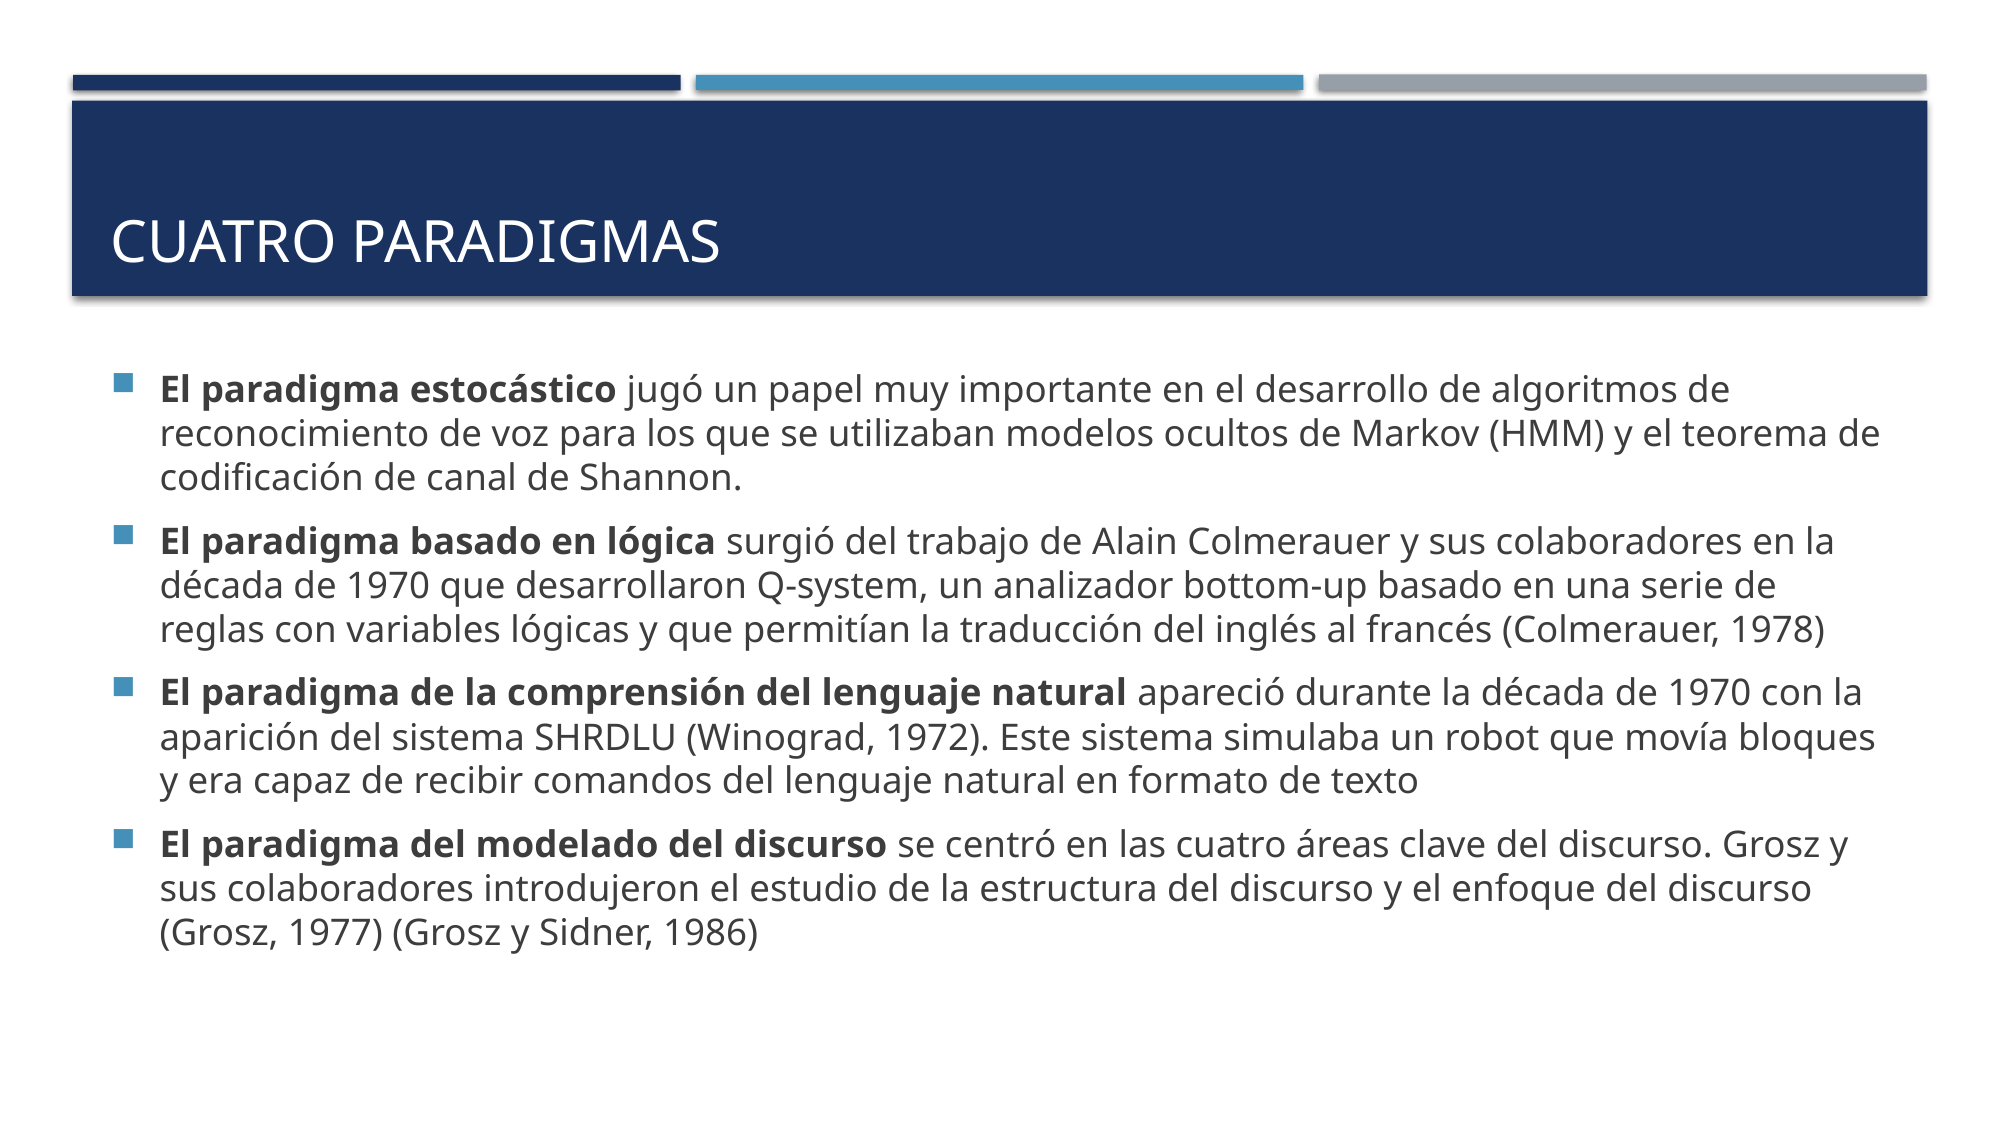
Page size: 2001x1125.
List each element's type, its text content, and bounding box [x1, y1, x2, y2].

list El paradigma estocástico jugó un papel muy importante en el desarrollo de algoritmos de reconocimiento de voz para los que se utilizaban modelos ocultos de Markov (HMM) y el teorema de codificación de canal de Shannon. El paradigma basado en lógica surgió del trabajo de Alain Colmerauer y sus colaboradores en la década de 1970 que desarrollaron Q-system, un analizador bottom-up basado en una serie de reglas con variables lógicas y que permitían la traducción del inglés al francés (Colmerauer, 1978) El paradigma de la comprensión del lenguaje natural apareció durante la década de 1970 con la aparición del sistema SHRDLU (Winograd, 1972). Este sistema simulaba un robot que movía bloques y era capaz de recibir comandos del lenguaje natural en formato de texto El paradigma del modelado del discurso se centró en las cuatro áreas clave del discurso. Grosz y sus colaboradores introdujeron el estudio de la estructura del discurso y el enfoque del discurso (Grosz, 1977) (Grosz y Sidner, 1986) [95, 357, 1905, 962]
title Cuatro paradigmas [95, 115, 1905, 282]
